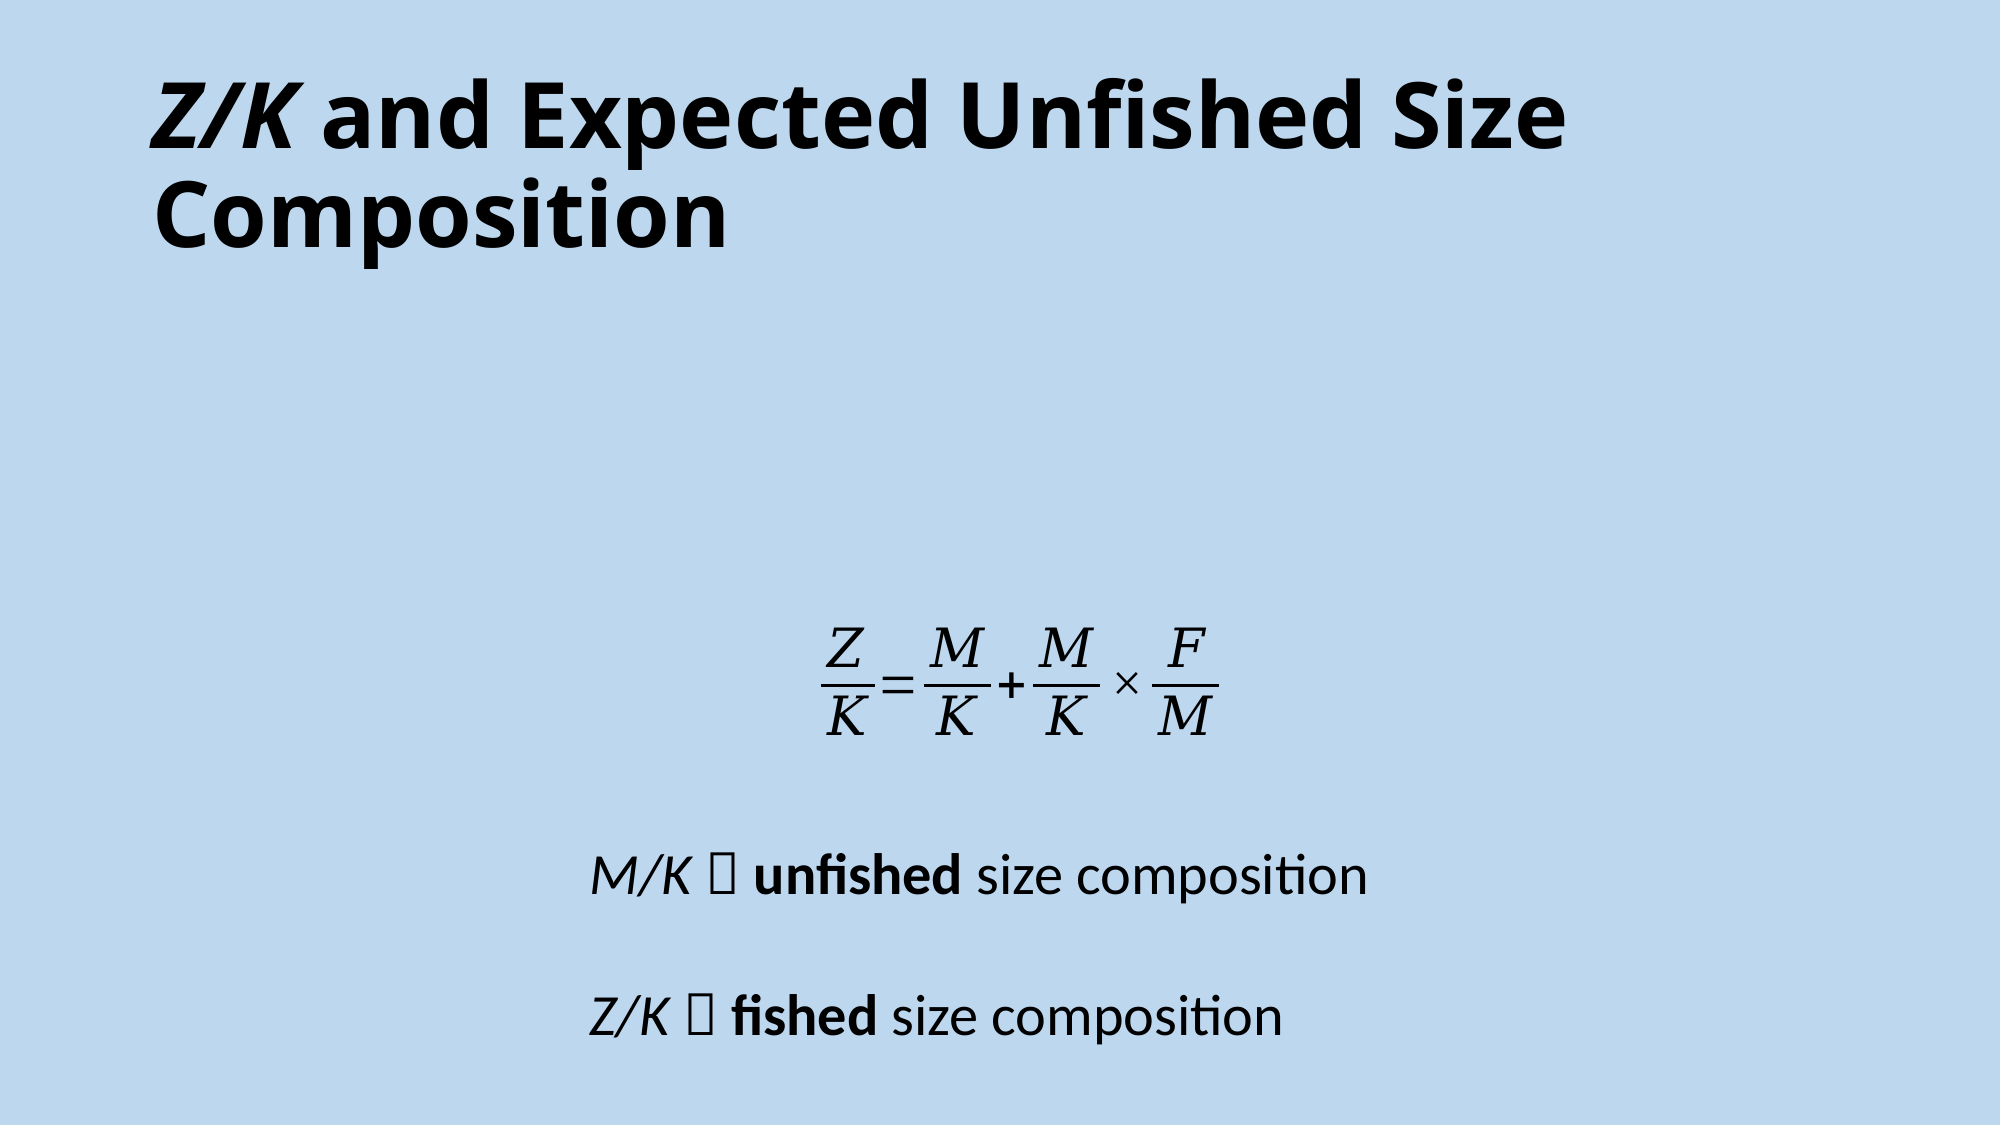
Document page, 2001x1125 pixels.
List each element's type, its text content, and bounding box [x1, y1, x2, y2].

title Z/K and Expected Unfished Size Composition [137, 59, 1863, 278]
text_box M/K  unfished size composition Z/K  fished size composition [575, 829, 1709, 1055]
